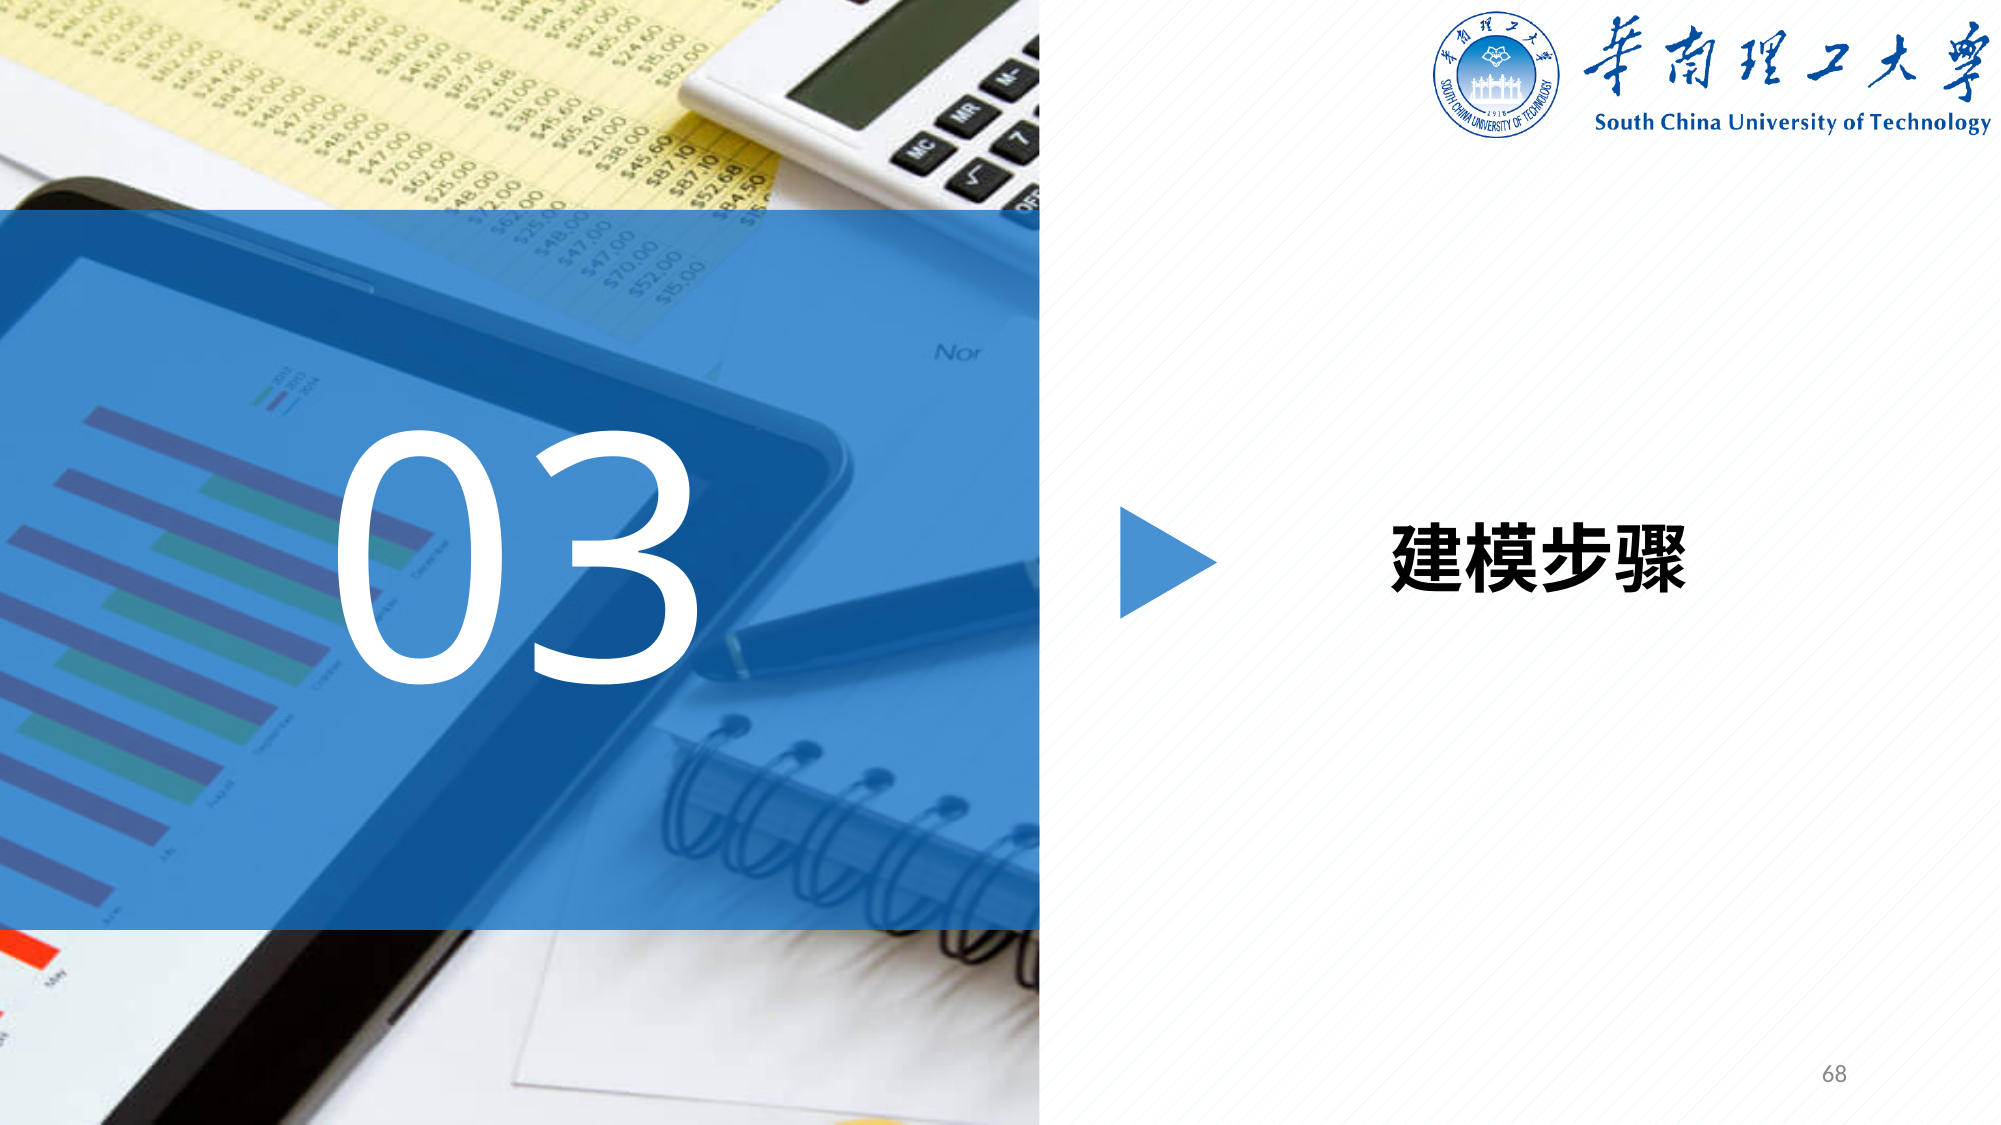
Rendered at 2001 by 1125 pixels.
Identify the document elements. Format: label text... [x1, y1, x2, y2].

text_box 03 [0, 209, 1040, 930]
picture [1433, 11, 1991, 138]
text_box 建模步骤 [1127, 448, 1953, 677]
slide_number 68 [1412, 1042, 1863, 1103]
text_box [0, 0, 1040, 209]
text_box [0, 930, 1040, 1125]
text_box [1119, 504, 1220, 621]
